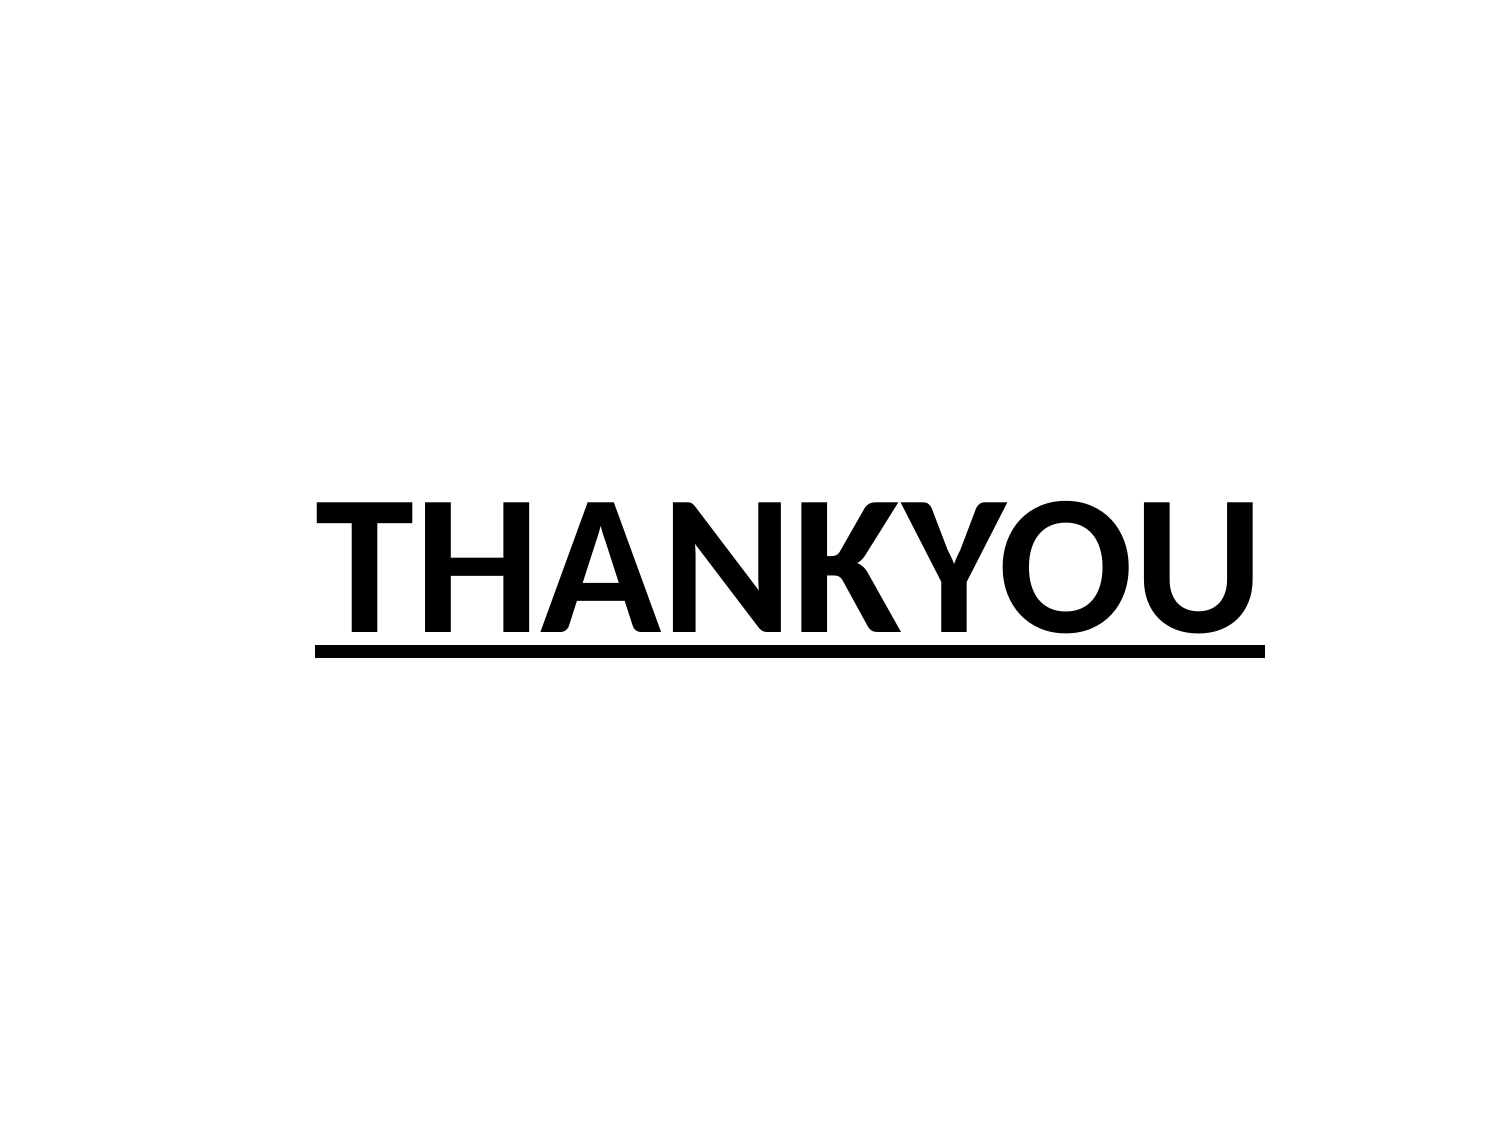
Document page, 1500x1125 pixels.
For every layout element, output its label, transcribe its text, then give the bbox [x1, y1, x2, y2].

list THANKYOU [300, 425, 1500, 1125]
